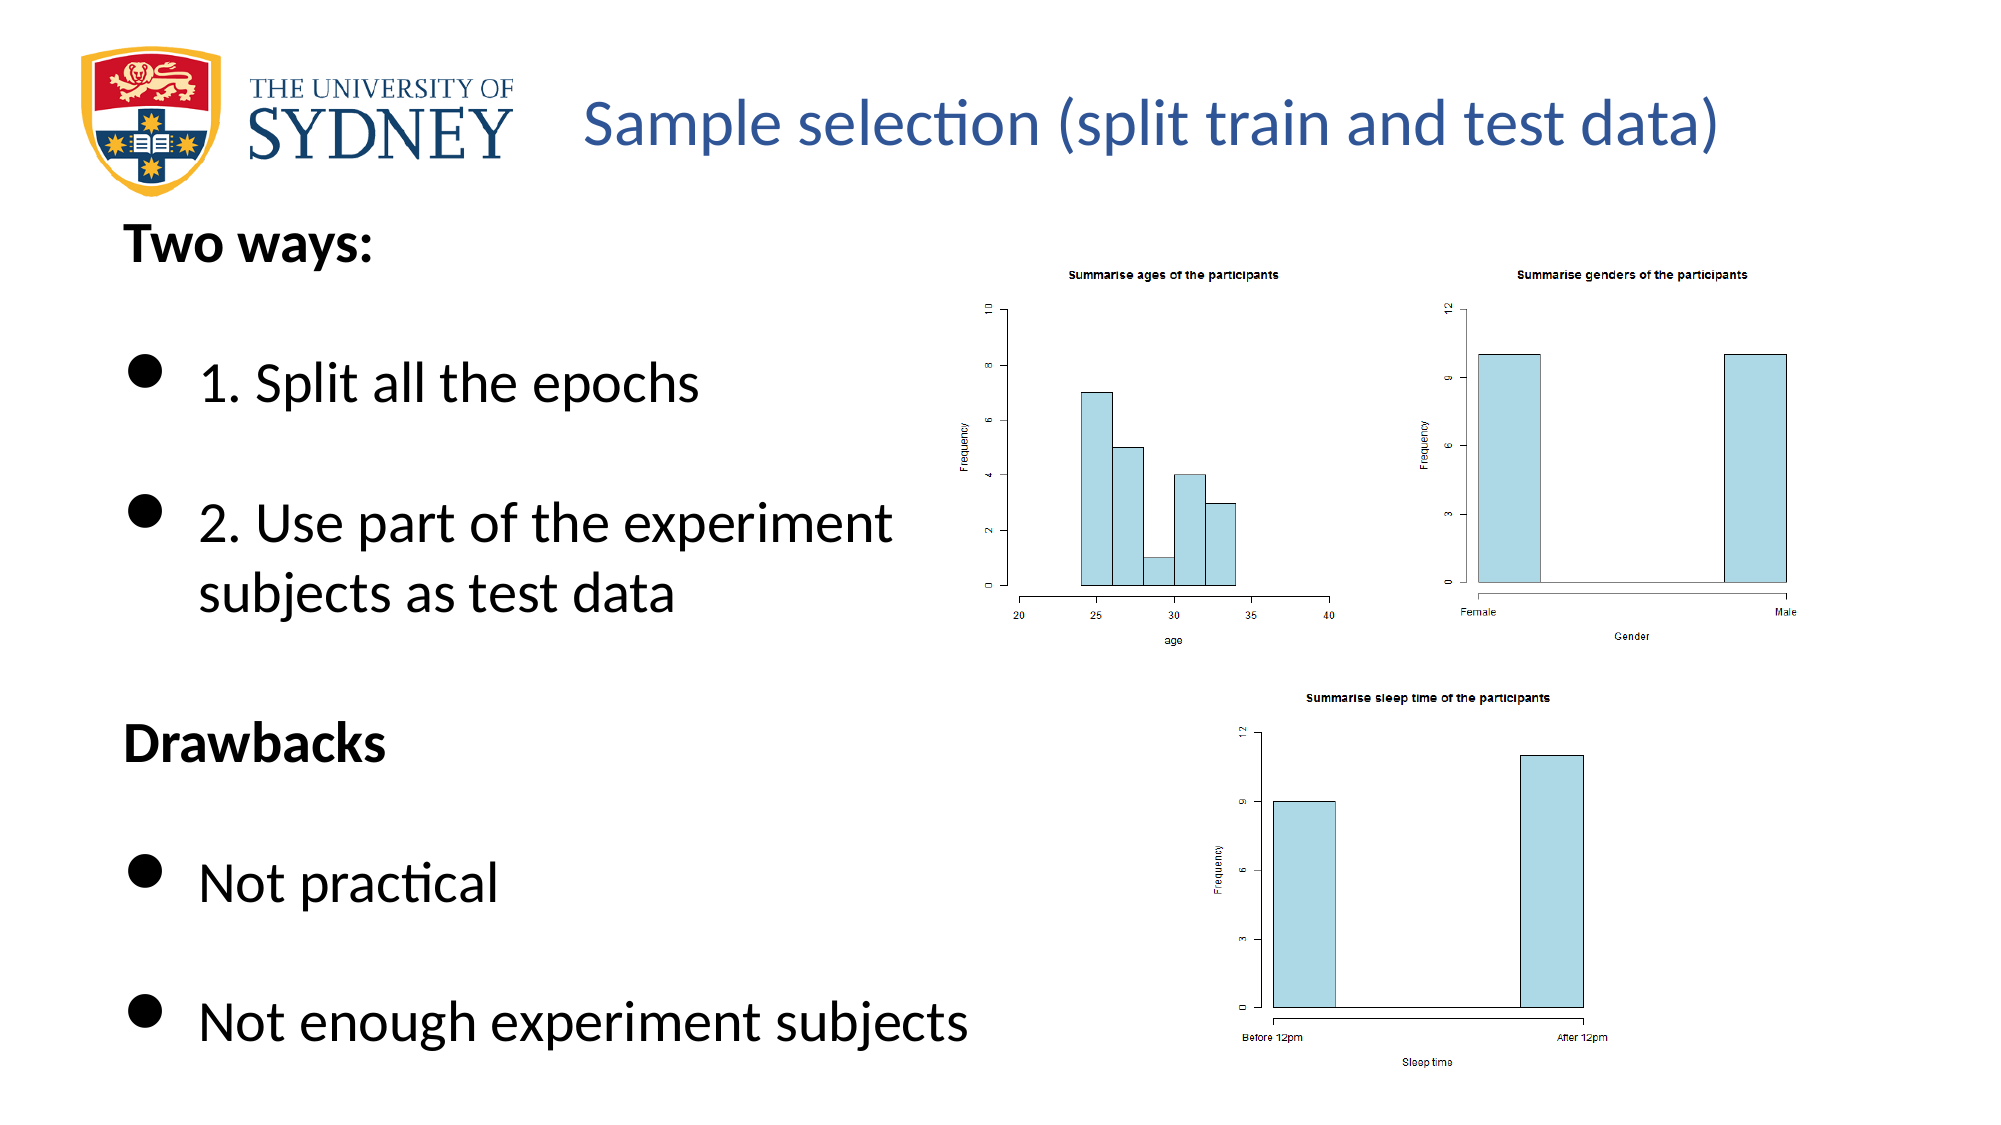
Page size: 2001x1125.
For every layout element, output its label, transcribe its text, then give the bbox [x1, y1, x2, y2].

text_box Sample selection (split train and test data) [568, 71, 1769, 167]
picture [956, 248, 1367, 659]
picture [1416, 248, 1824, 655]
text_box Drawbacks Not practical Not enough experiment subjects [108, 696, 1029, 1061]
text_box Two ways: 1. Split all the epochs 2. Use part of the experiment subjects as test data [108, 196, 1029, 632]
picture [1210, 671, 1621, 1081]
picture [81, 46, 513, 197]
